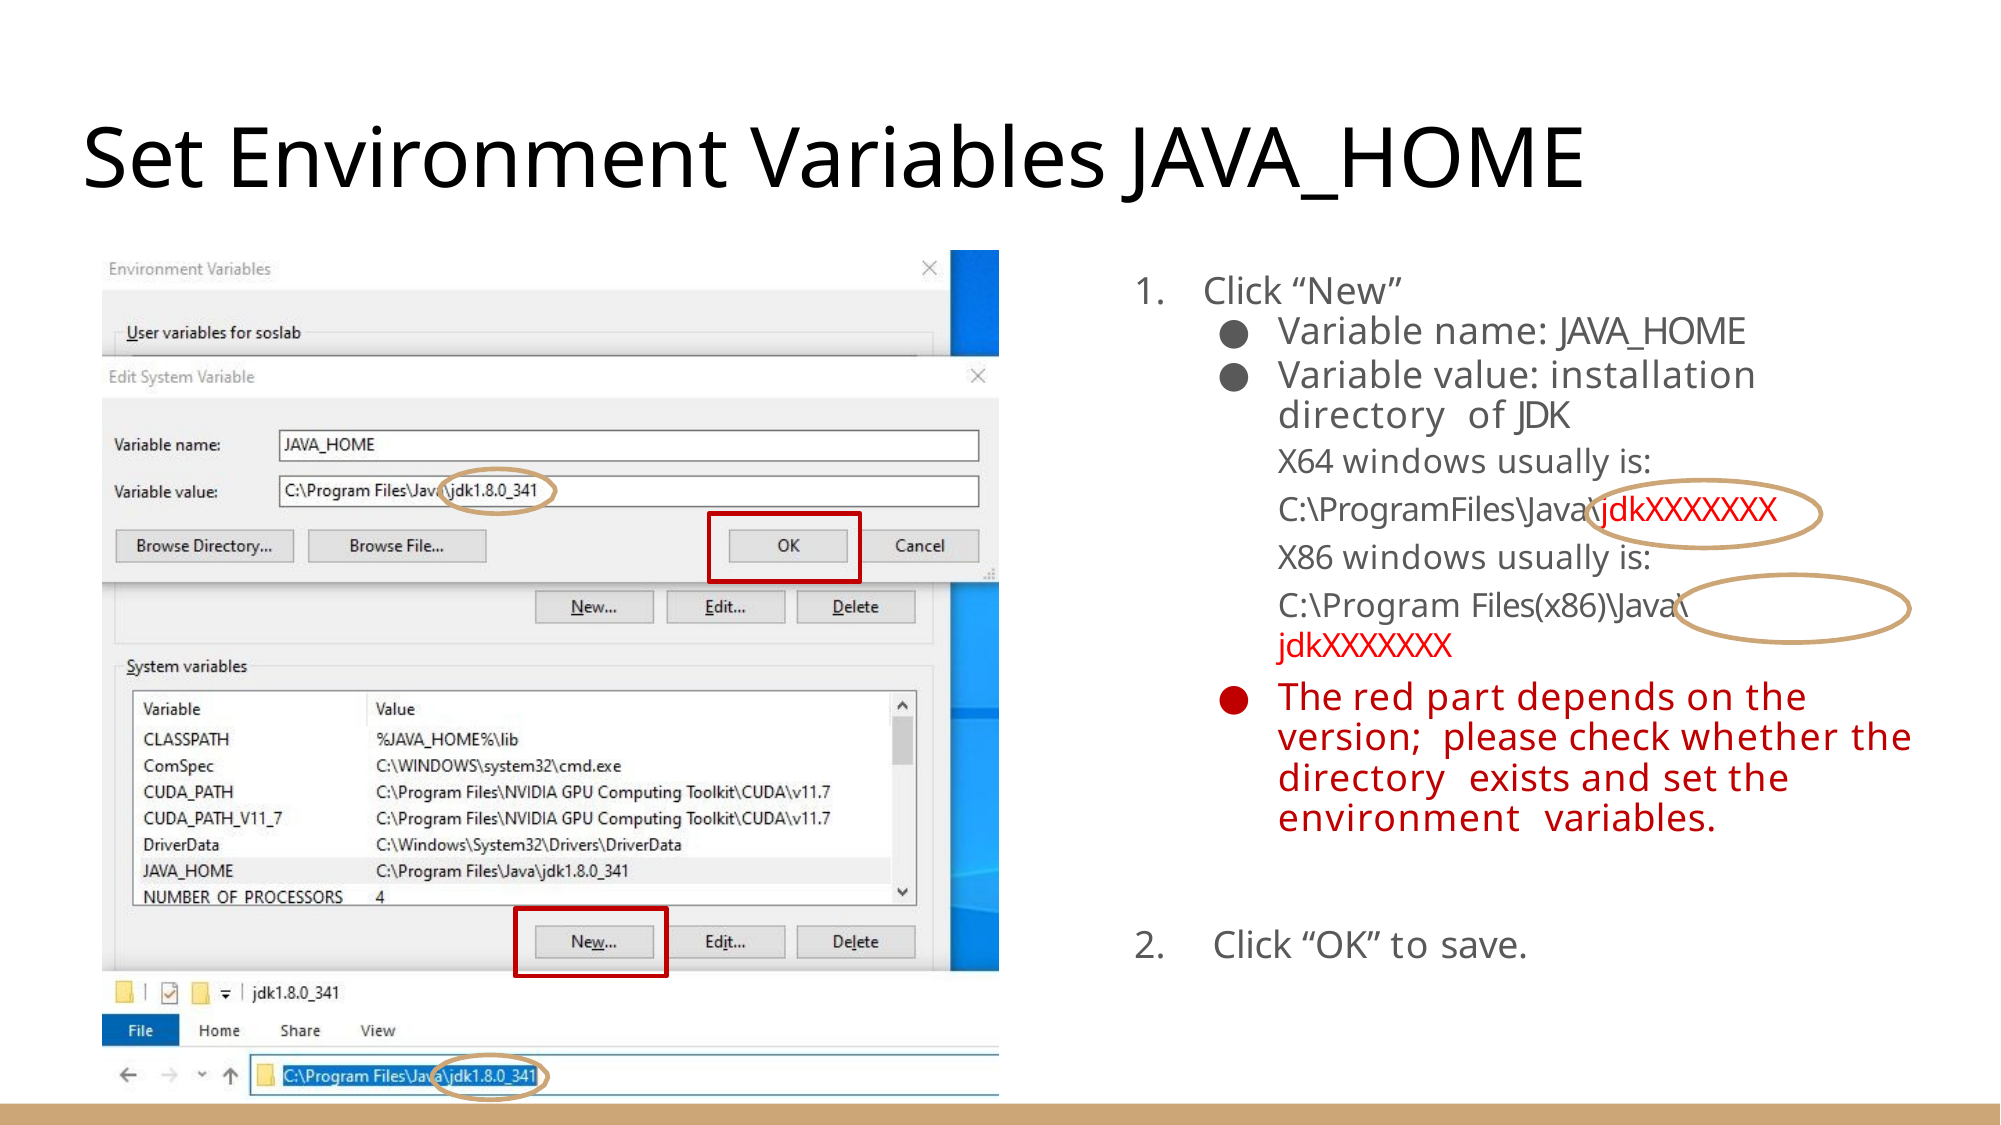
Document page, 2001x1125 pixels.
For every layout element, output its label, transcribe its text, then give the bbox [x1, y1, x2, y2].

picture [101, 250, 999, 1100]
text_box Click “New” Variable name: JAVA_HOME Variable value: installation directory of JDK X64 windows usually is: C:\ProgramFiles\Java\jdkXXXXXXX X86 windows usually is: C:\Program Files(x86)\Java\jdkXXXXXXX The red part depends on the version; please check whether the directory exists and set the environment variables. Click “OK” to save. [1132, 266, 1927, 967]
title Set Environment Variables JAVA_HOME [80, 102, 1927, 293]
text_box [429, 466, 1913, 1103]
